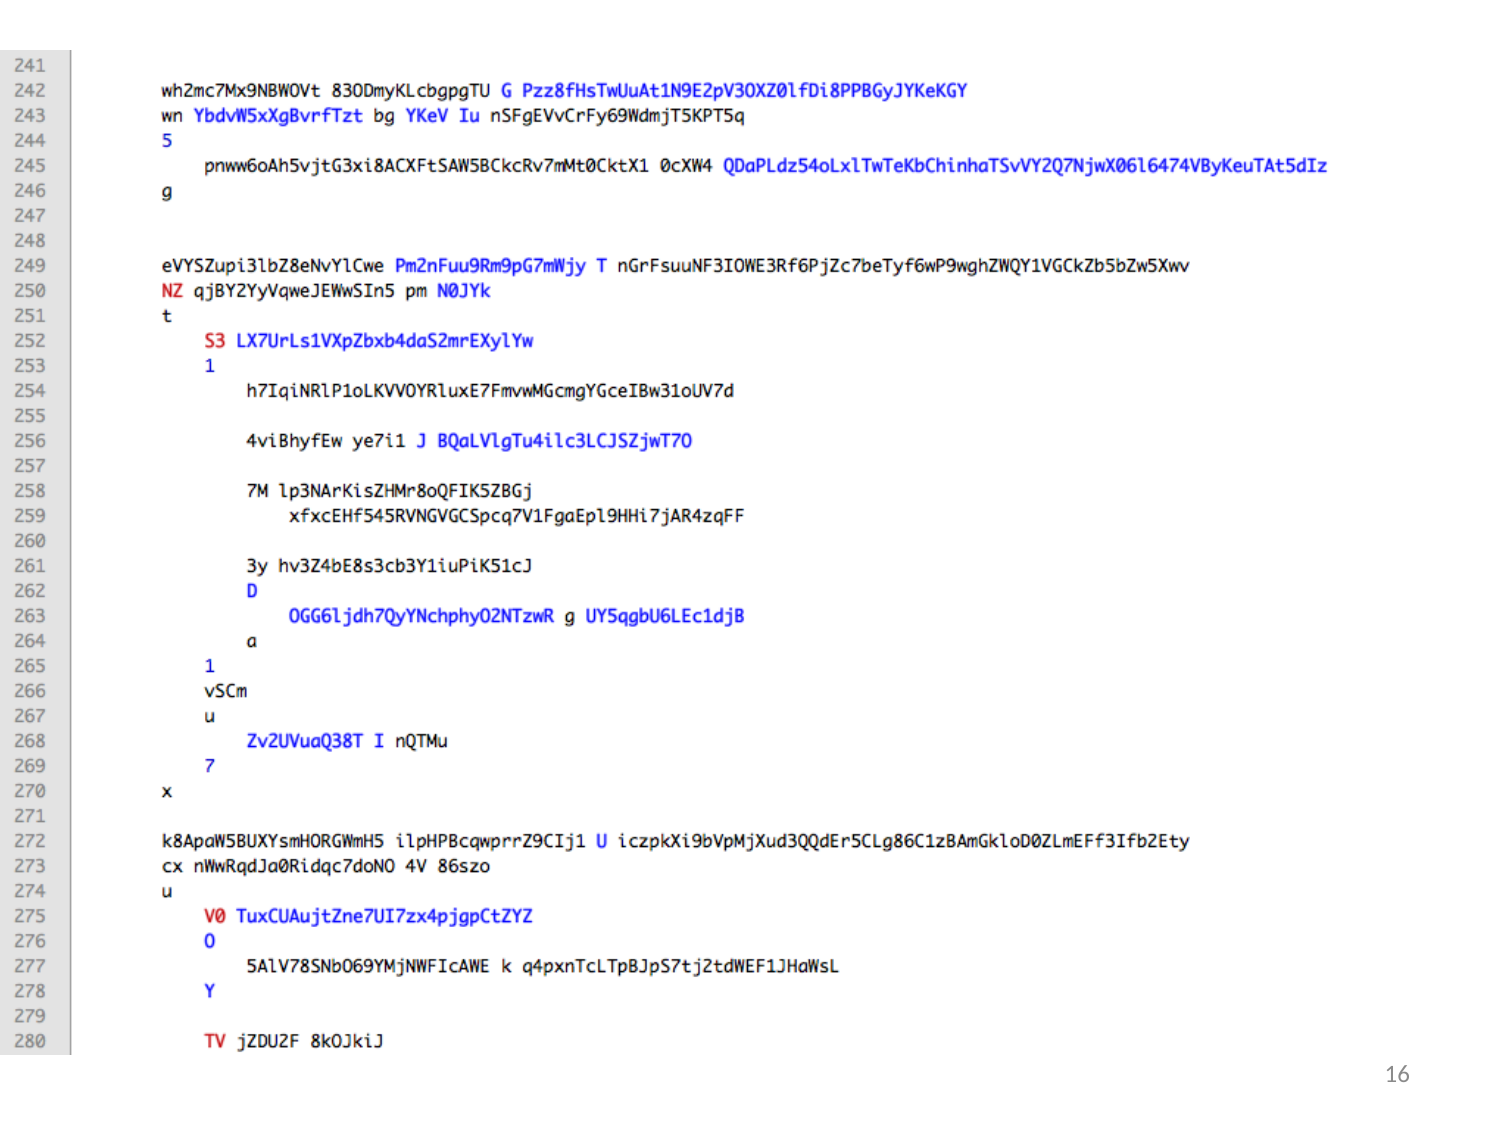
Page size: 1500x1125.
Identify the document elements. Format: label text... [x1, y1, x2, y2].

slide_number 16 [1074, 1063, 1425, 1103]
picture [0, 50, 1499, 1055]
